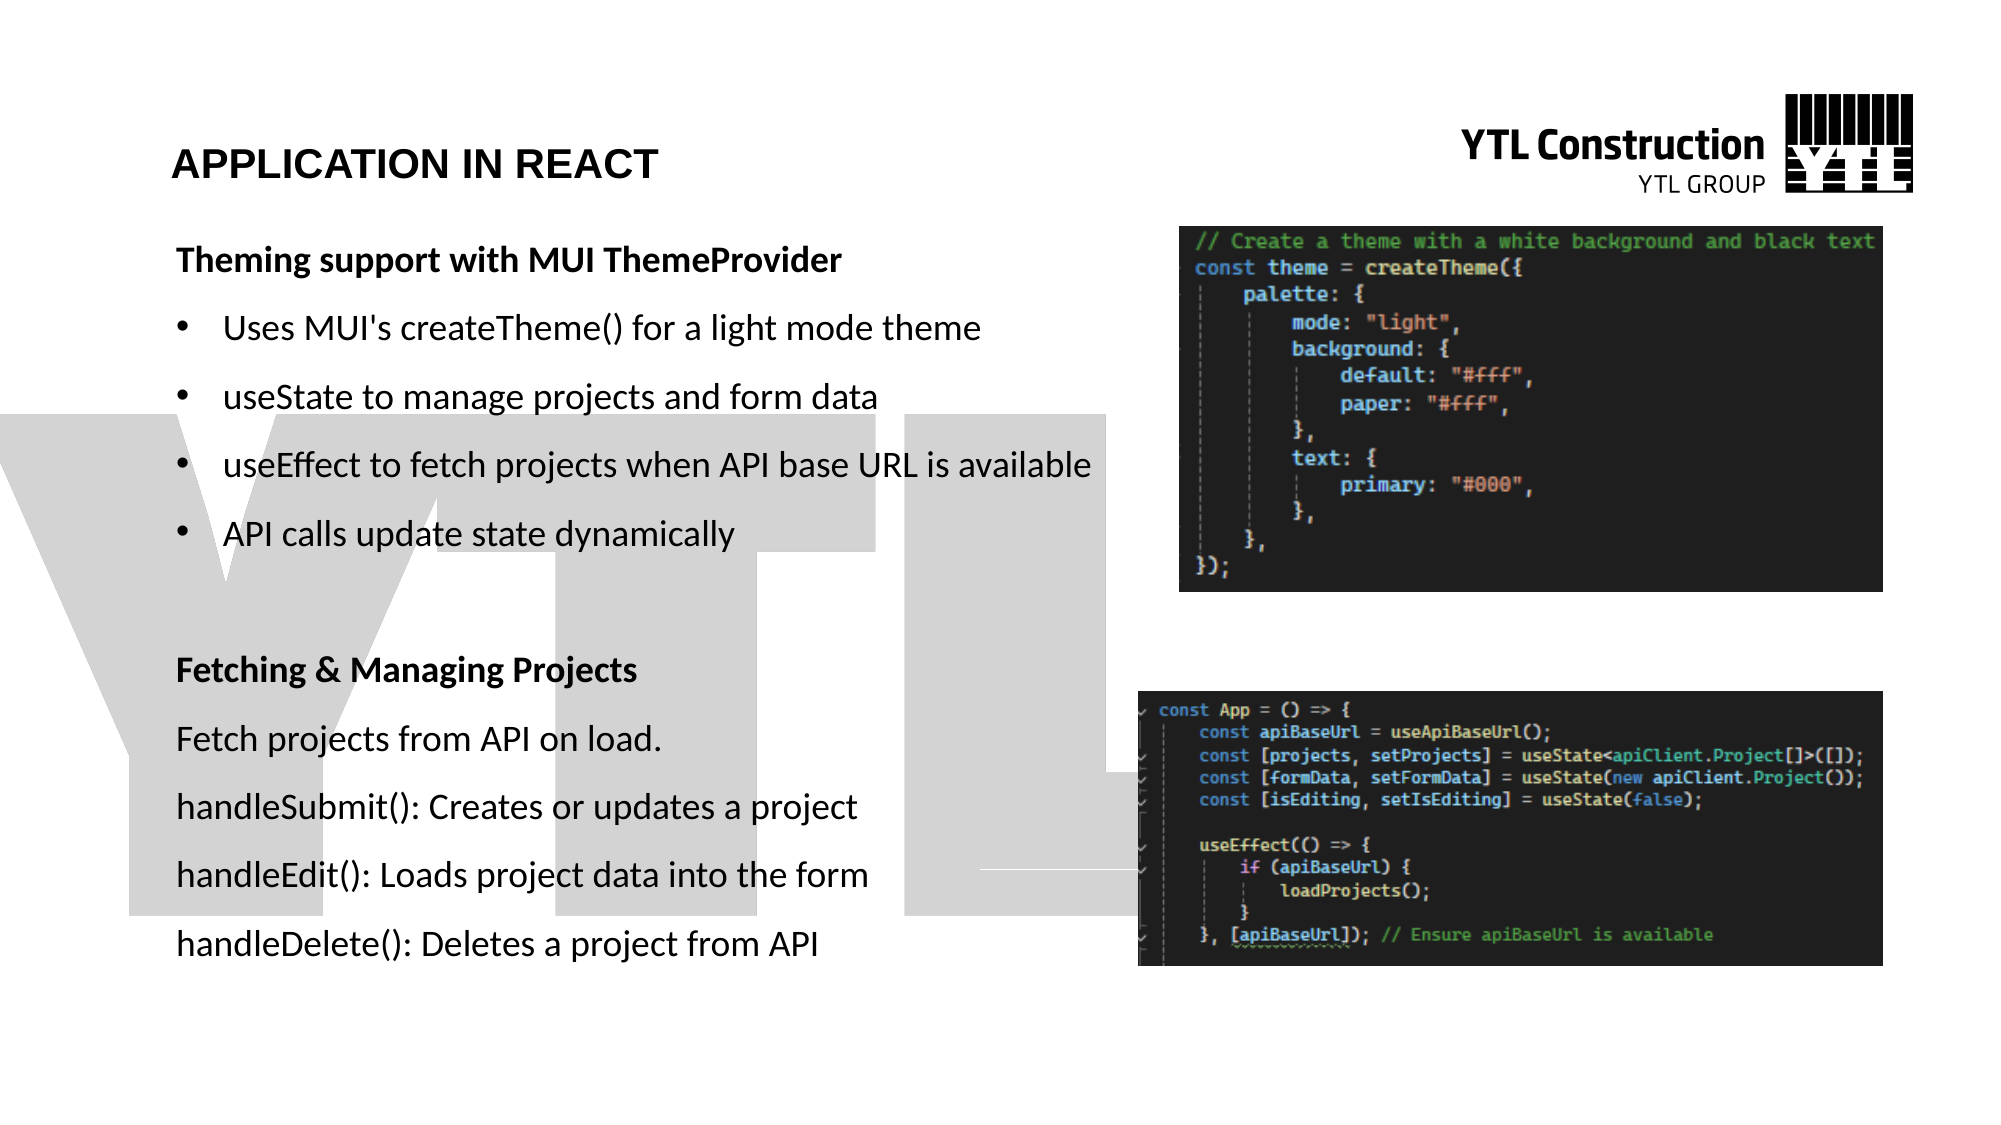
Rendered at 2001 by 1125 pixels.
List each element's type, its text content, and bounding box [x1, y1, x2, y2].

picture [1138, 691, 1883, 966]
picture [1179, 226, 1883, 592]
text_box APPLICATION IN REACT [155, 129, 1032, 194]
text_box Theming support with MUI ThemeProvider Uses MUI's createTheme() for a light mode theme useState to manage projects and form data useEffect to fetch projects when API base URL is available API calls update state dynamically Fetching & Managing Projects Fetch projects from API on load. handleSubmit(): Creates or updates a project handleEdit(): Loads project data into the form handleDelete(): Deletes a project from API [155, 218, 1841, 966]
